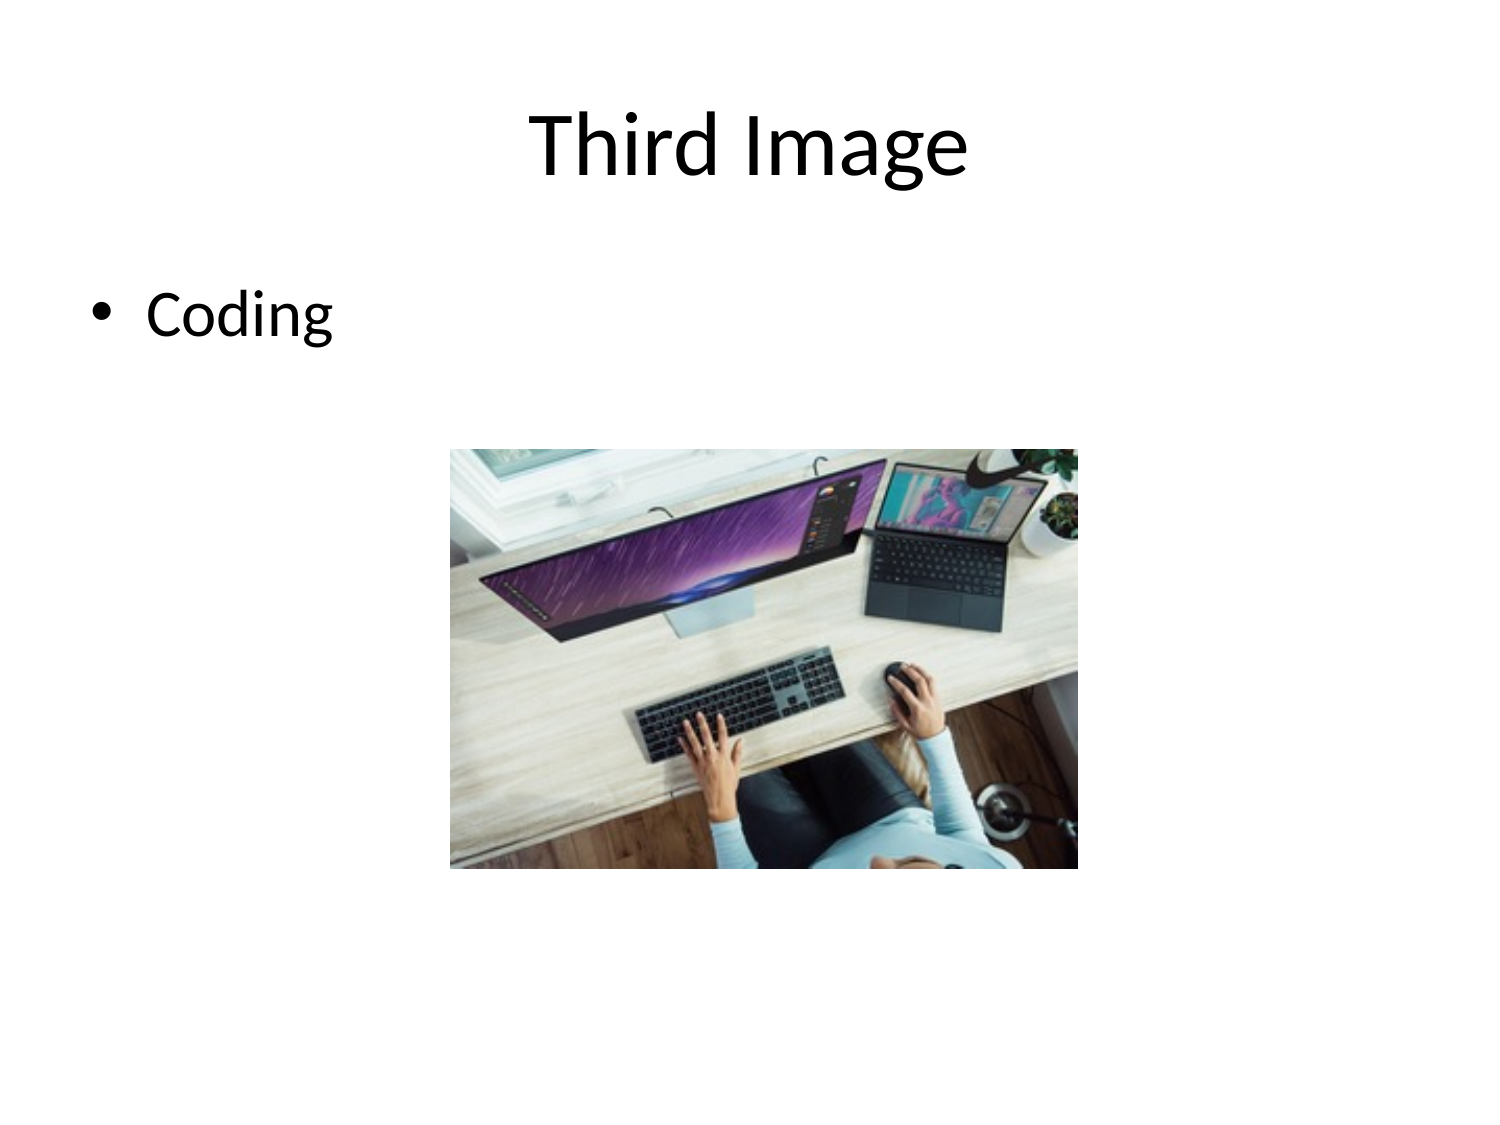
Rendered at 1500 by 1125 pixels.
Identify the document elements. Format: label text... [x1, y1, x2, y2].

title Third Image [75, 45, 1425, 233]
picture [449, 449, 1078, 869]
list Coding [75, 262, 1425, 1005]
